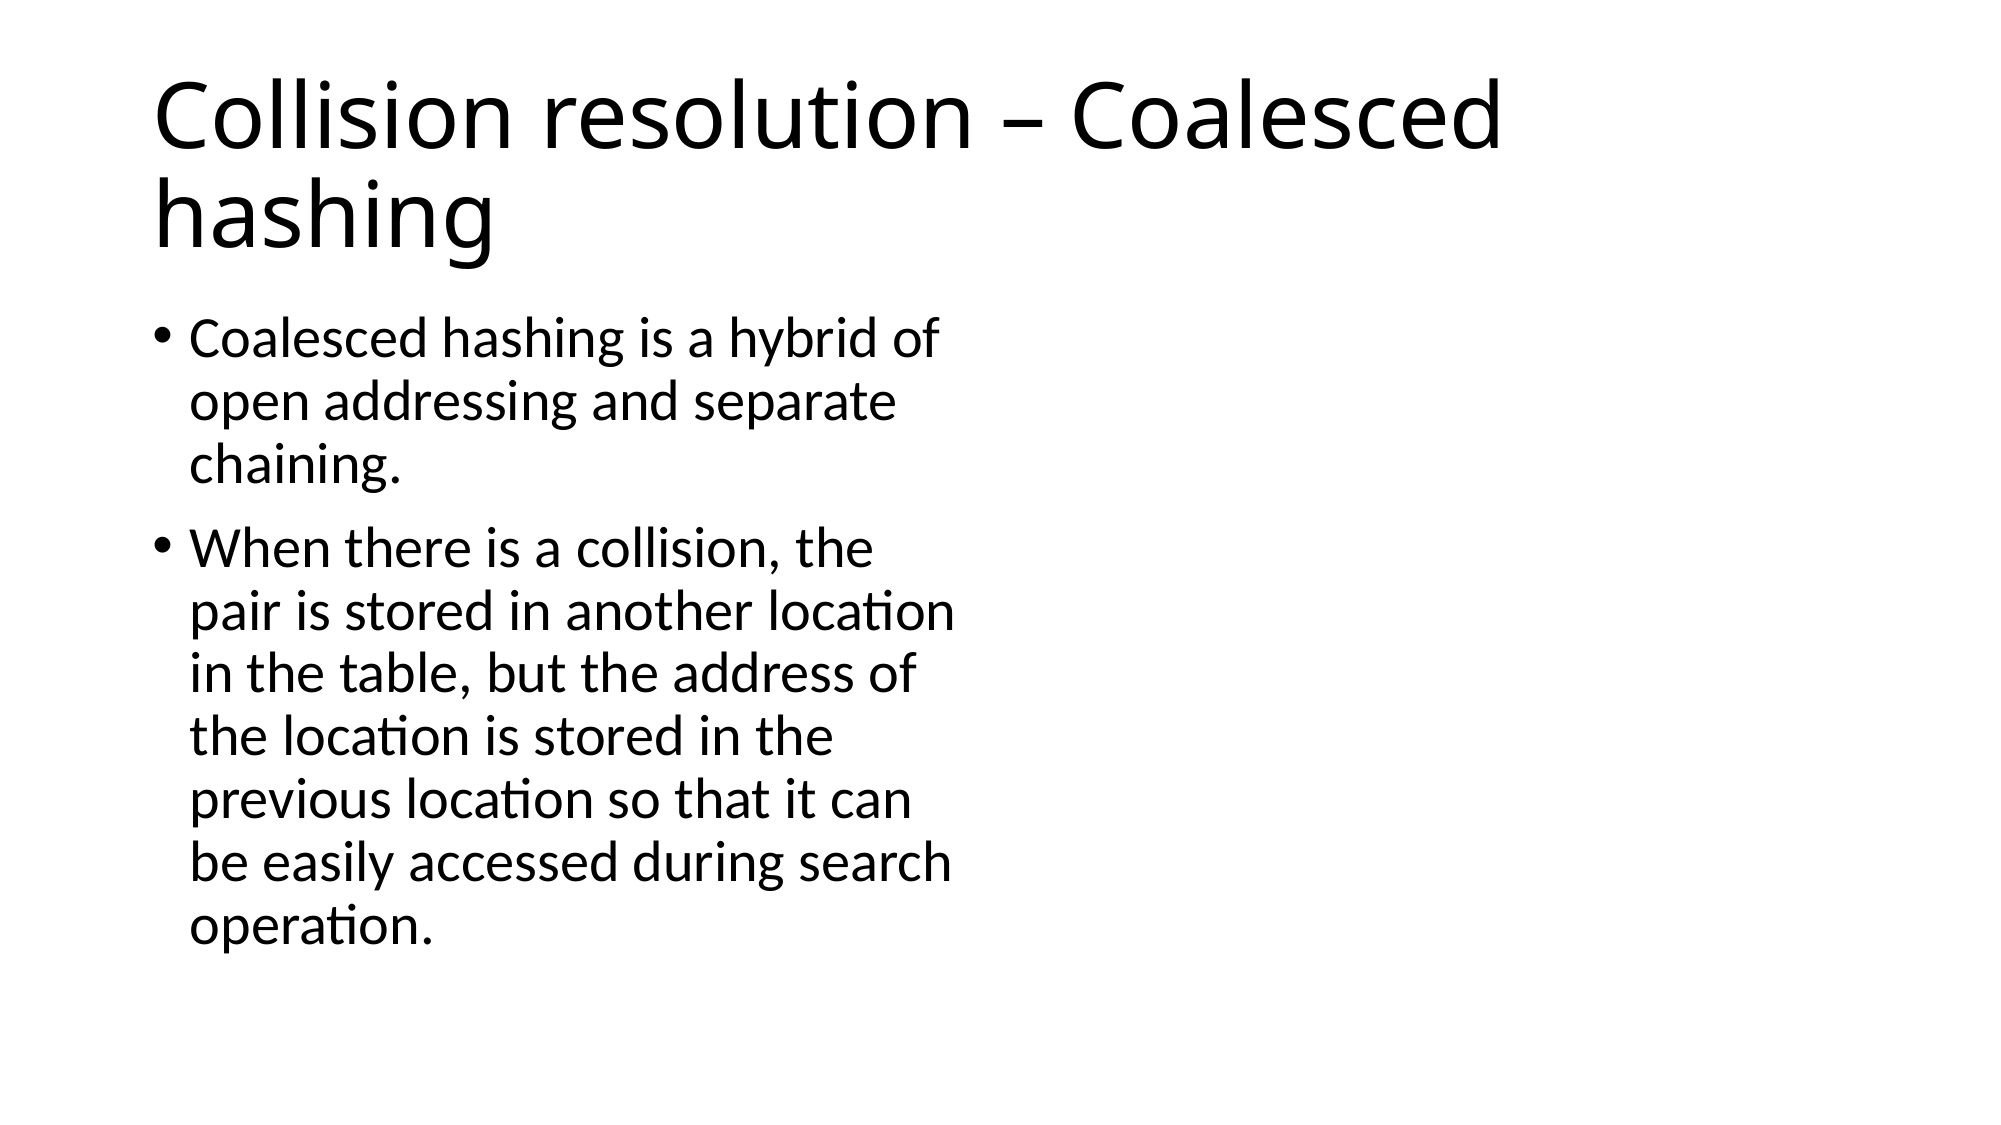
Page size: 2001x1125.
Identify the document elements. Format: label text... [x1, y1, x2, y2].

title Collision resolution – Coalesced hashing [137, 59, 1863, 278]
list Coalesced hashing is a hybrid of open addressing and separate chaining. When there is a collision, the pair is stored in another location in the table, but the address of the location is stored in the previous location so that it can be easily accessed during search operation. [137, 299, 988, 1014]
